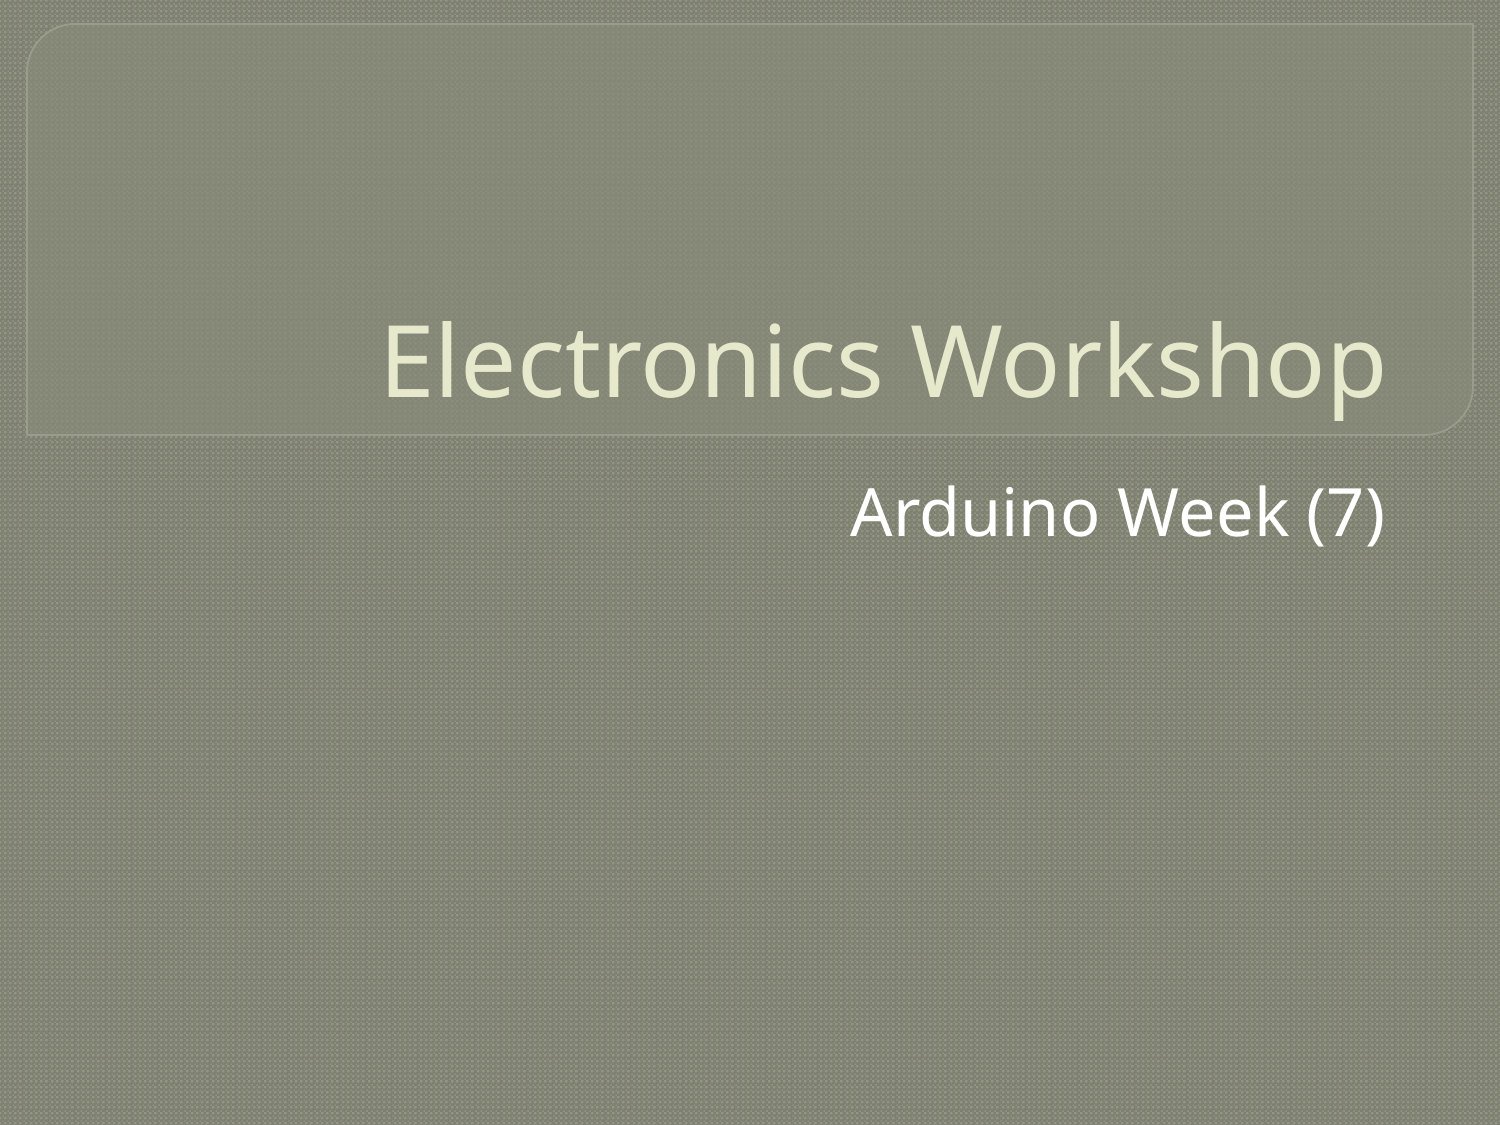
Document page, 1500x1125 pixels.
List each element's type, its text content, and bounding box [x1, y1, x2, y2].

subtitle Arduino Week (7) [350, 462, 1427, 750]
title Electronics Workshop [76, 62, 1427, 425]
